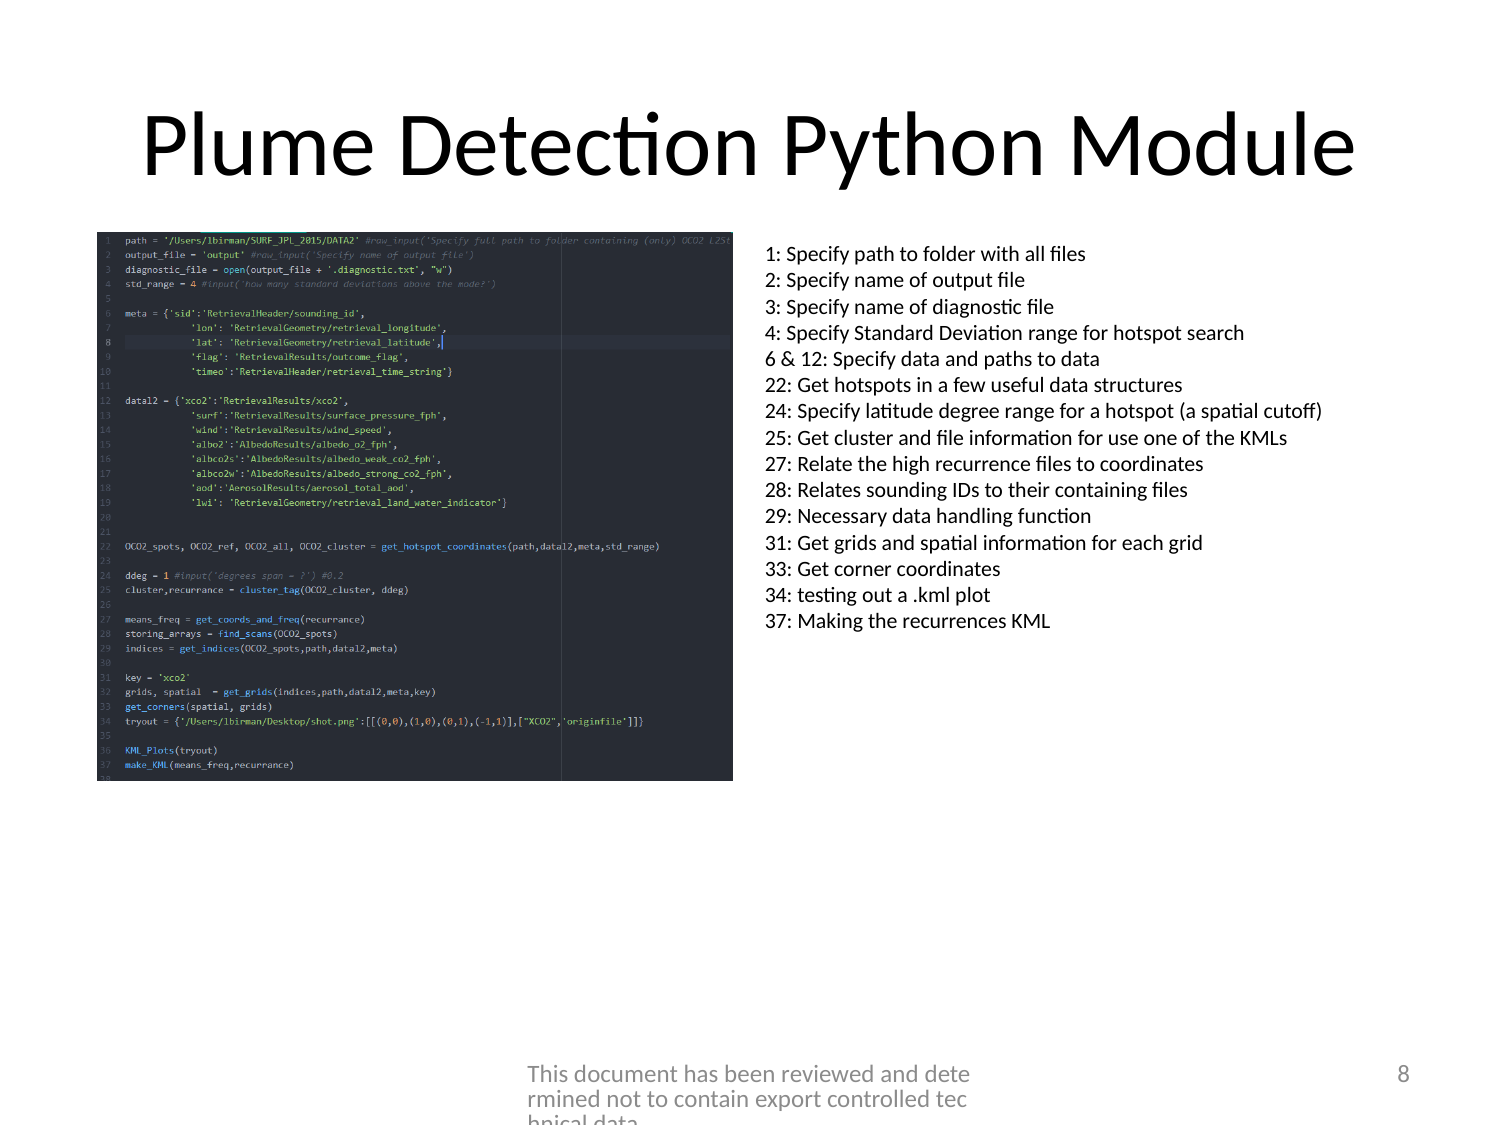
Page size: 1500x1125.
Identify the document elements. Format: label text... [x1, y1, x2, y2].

title Plume Detection Python Module [75, 45, 1425, 233]
picture [97, 232, 733, 781]
text_box 1: Specify path to folder with all files 2: Specify name of output file 3: Specify name of diagnostic file 4: Specify Standard Deviation range for hotspot search 6 & 12: Specify data and paths to data 22: Get hotspots in a few useful data structures 24: Specify latitude degree range for a hotspot (a spatial cutoff) 25: Get cluster and file information for use one of the KMLs 27: Relate the high recurrence files to coordinates 28: Relates sounding IDs to their containing files 29: Necessary data handling function 31: Get grids and spatial information for each grid 33: Get corner coordinates 34: testing out a .kml plot 37: Making the recurrences KML [750, 232, 1500, 641]
footer This document has been reviewed and determined not to contain export controlled technical data. [512, 1042, 988, 1103]
slide_number 8 [1074, 1042, 1425, 1103]
